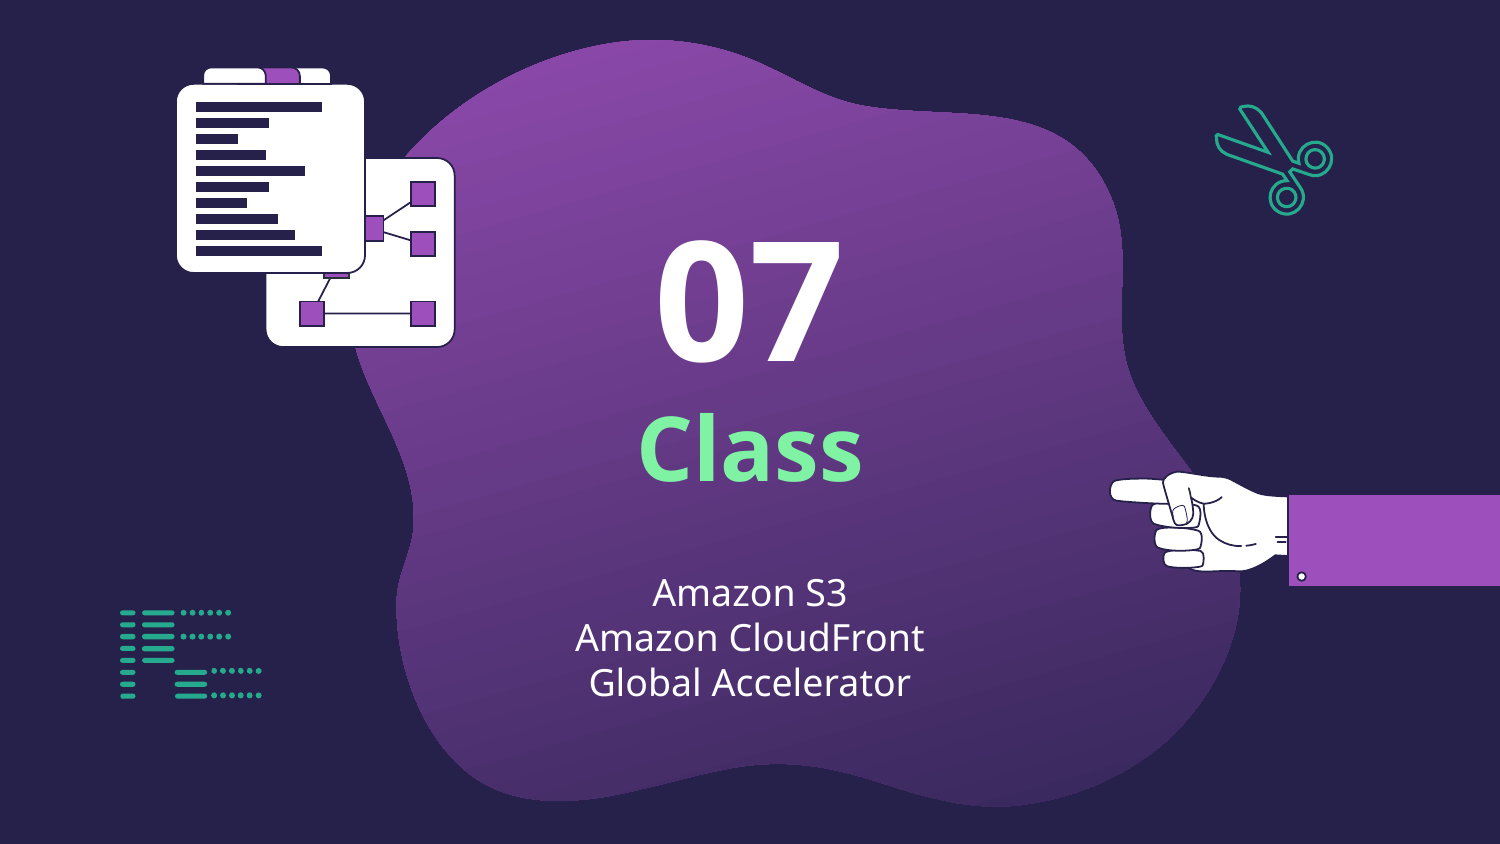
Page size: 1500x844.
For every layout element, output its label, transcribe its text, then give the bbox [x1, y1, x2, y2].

title Class [441, 384, 1059, 507]
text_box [1107, 471, 1500, 588]
subtitle Amazon S3 Amazon CloudFront Global Accelerator [441, 538, 1059, 735]
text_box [175, 67, 455, 348]
title 07 [530, 216, 970, 373]
